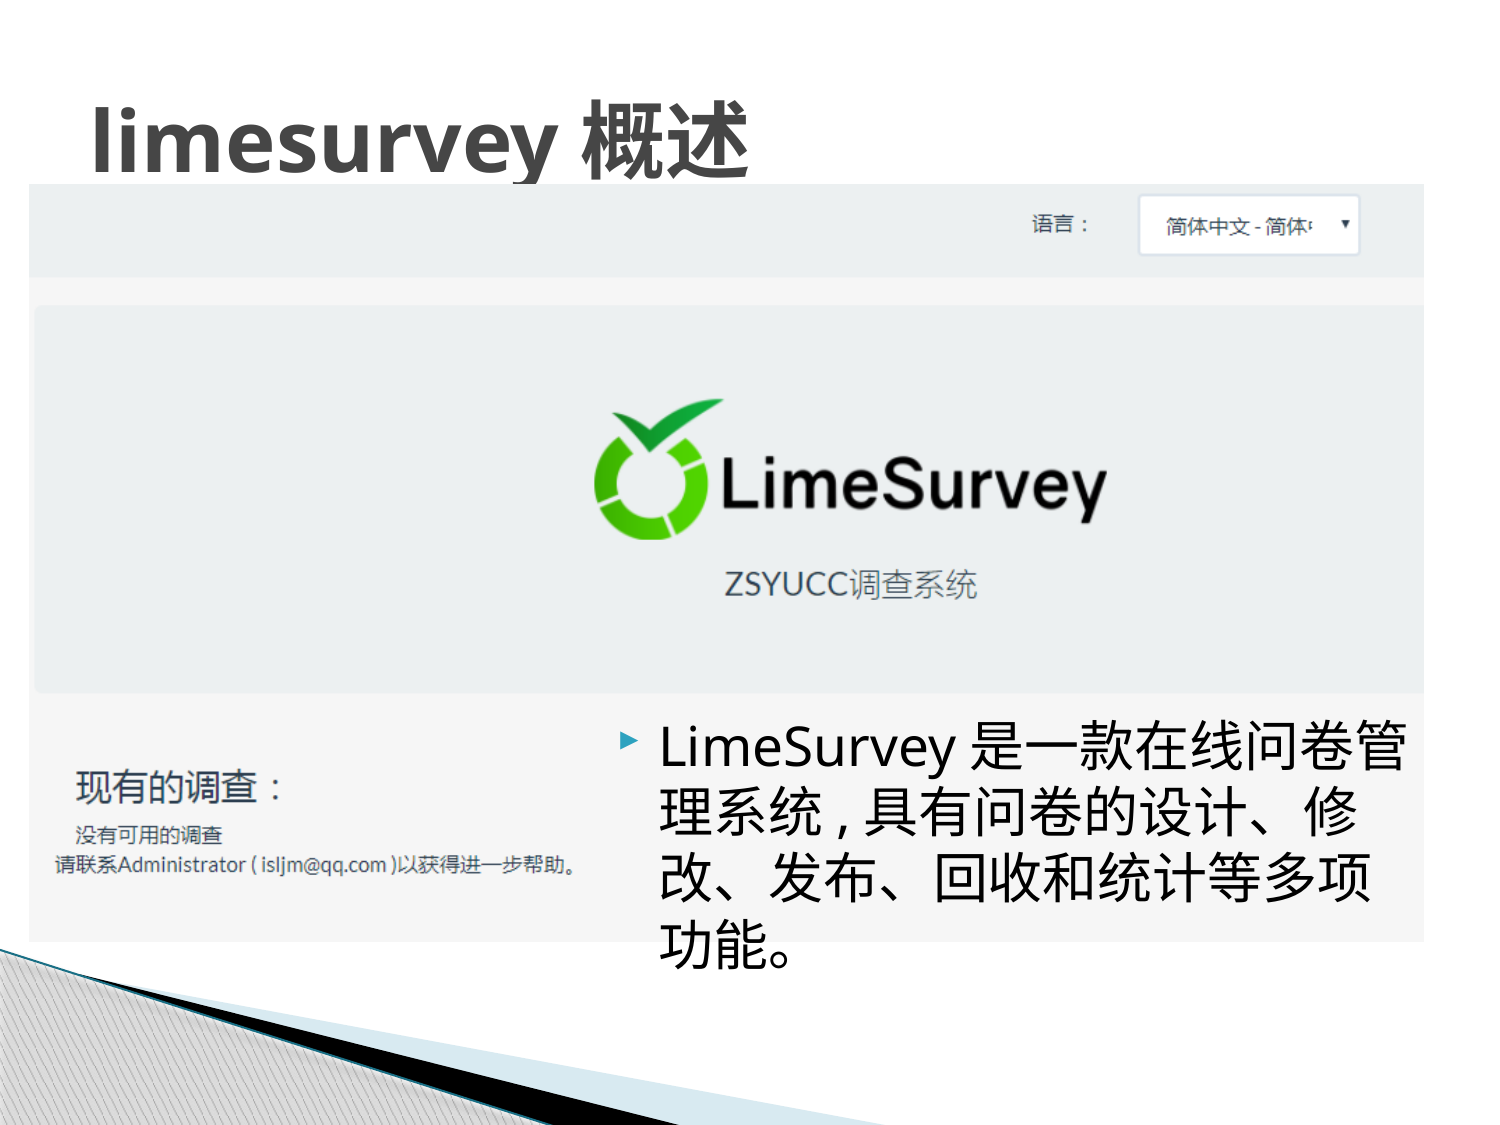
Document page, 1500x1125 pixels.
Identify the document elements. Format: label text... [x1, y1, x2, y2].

list LimeSurvey是一款在线问卷管理系统,具有问卷的设计、修改、发布、回收和统计等多项功能。 [584, 951, 1425, 986]
title limesurvey概述 [75, 45, 1425, 186]
picture [29, 184, 1424, 943]
